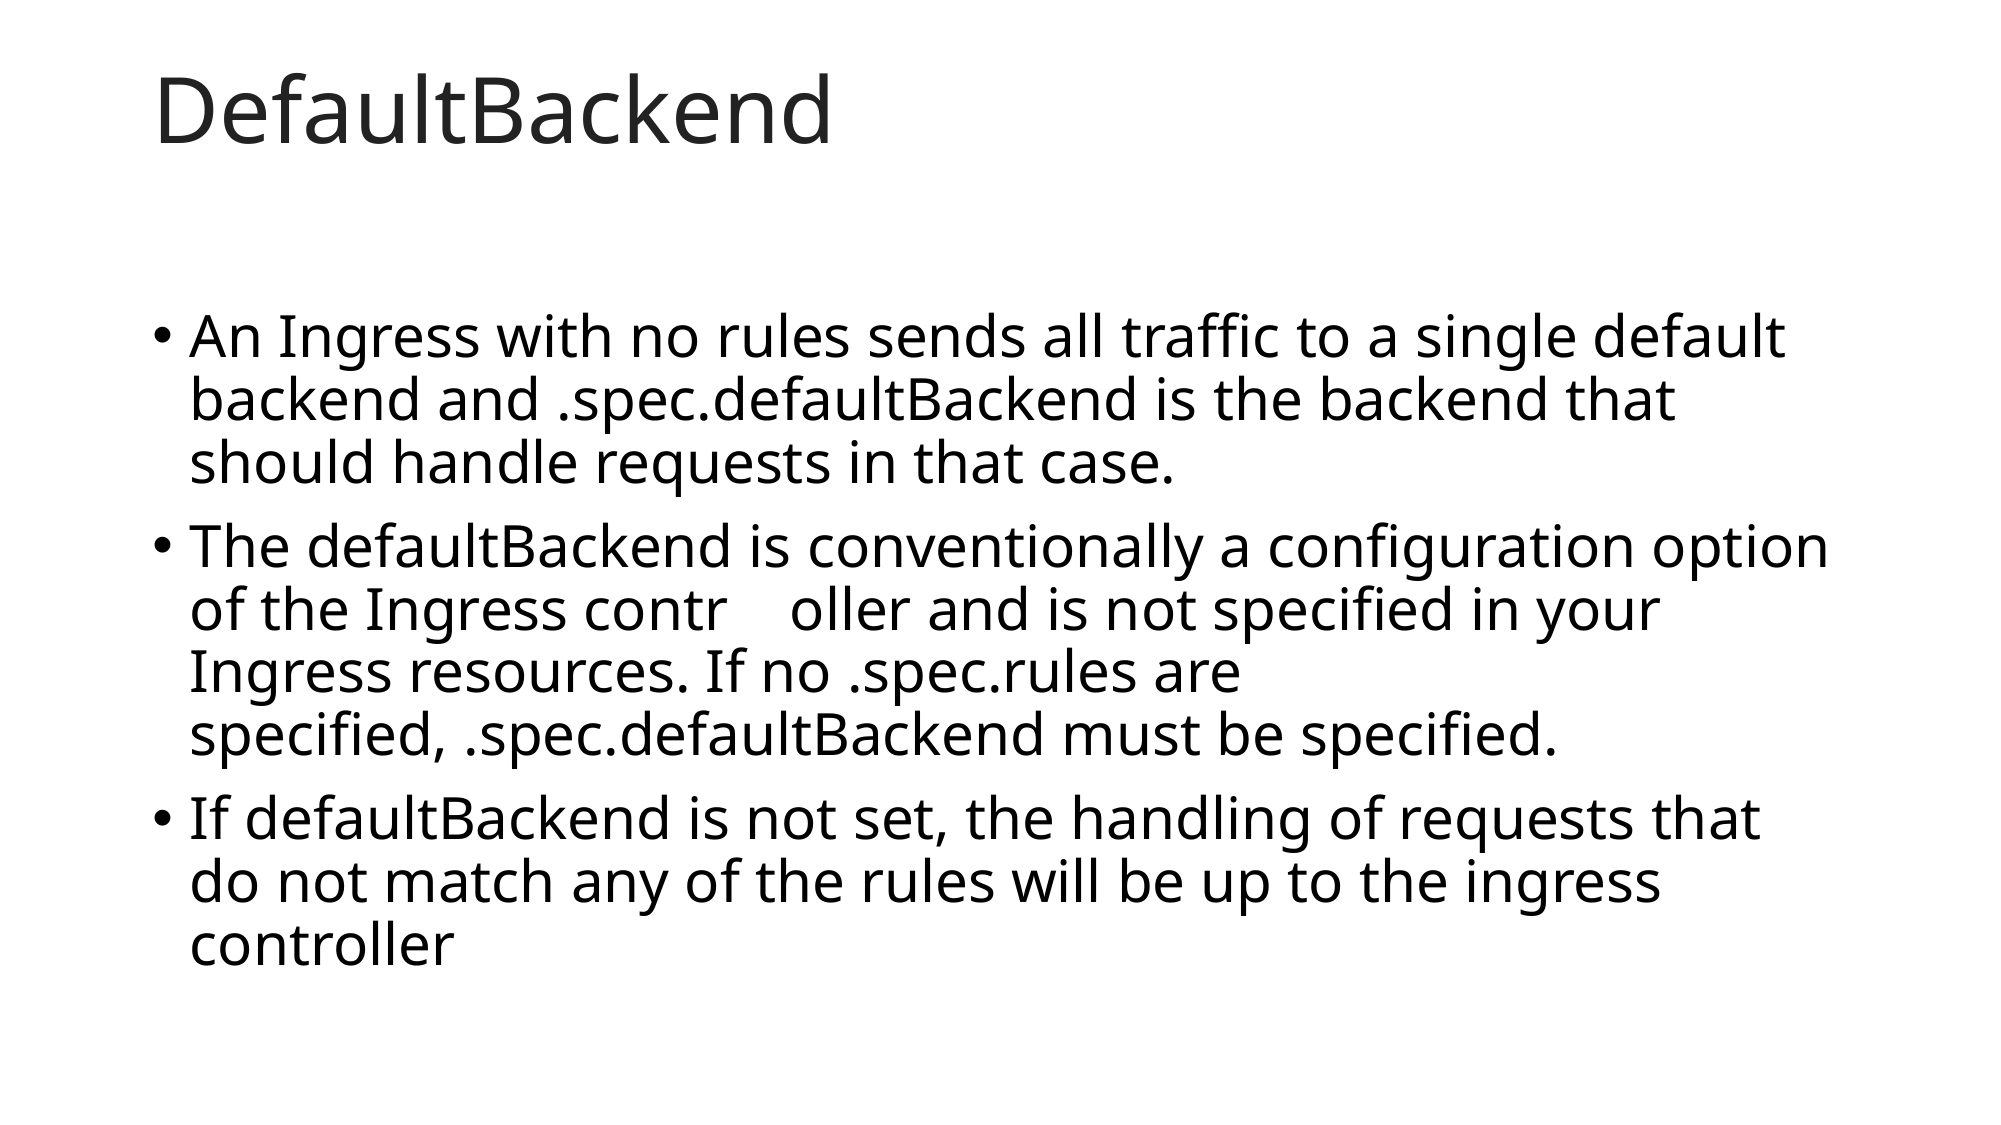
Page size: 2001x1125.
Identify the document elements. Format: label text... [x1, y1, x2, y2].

title DefaultBackend [137, 59, 1863, 278]
list An Ingress with no rules sends all traffic to a single default backend and .spec.defaultBackend is the backend that should handle requests in that case. The defaultBackend is conventionally a configuration option of the Ingress contr oller and is not specified in your Ingress resources. If no .spec.rules are specified, .spec.defaultBackend must be specified. If defaultBackend is not set, the handling of requests that do not match any of the rules will be up to the ingress controller [137, 299, 1863, 1014]
